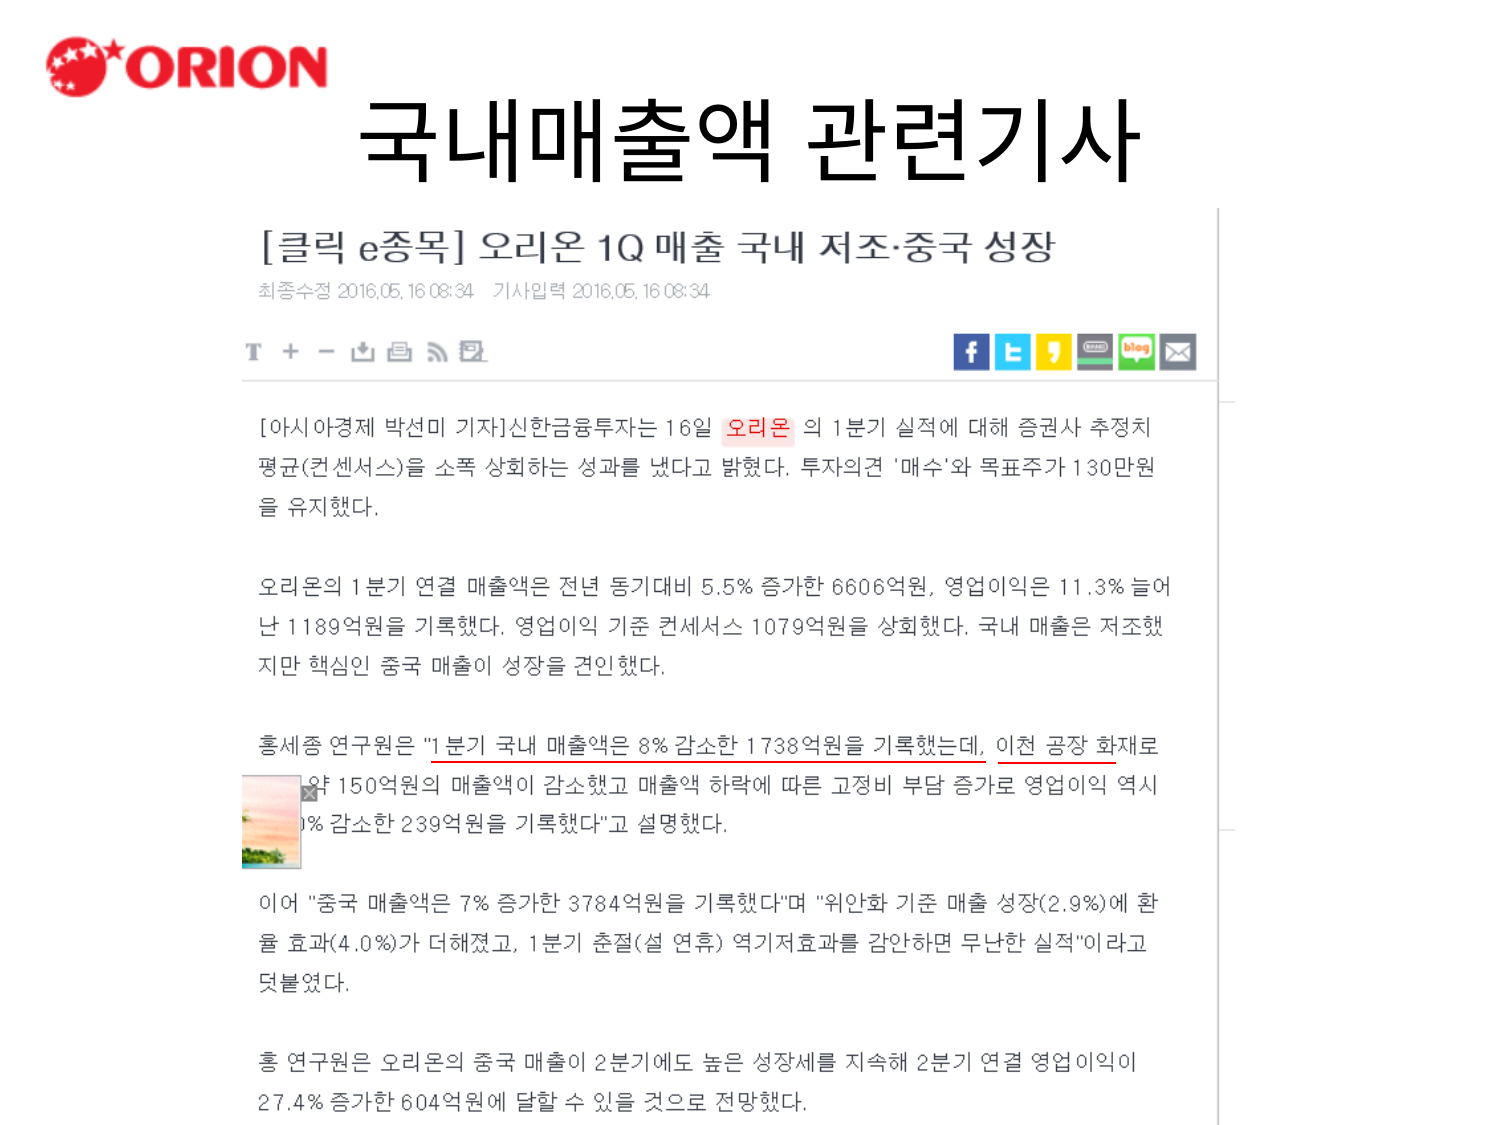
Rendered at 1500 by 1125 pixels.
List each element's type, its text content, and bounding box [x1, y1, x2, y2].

picture [26, 19, 355, 110]
title 국내매출액 관련기사 [75, 45, 1425, 233]
picture [241, 207, 1235, 1125]
